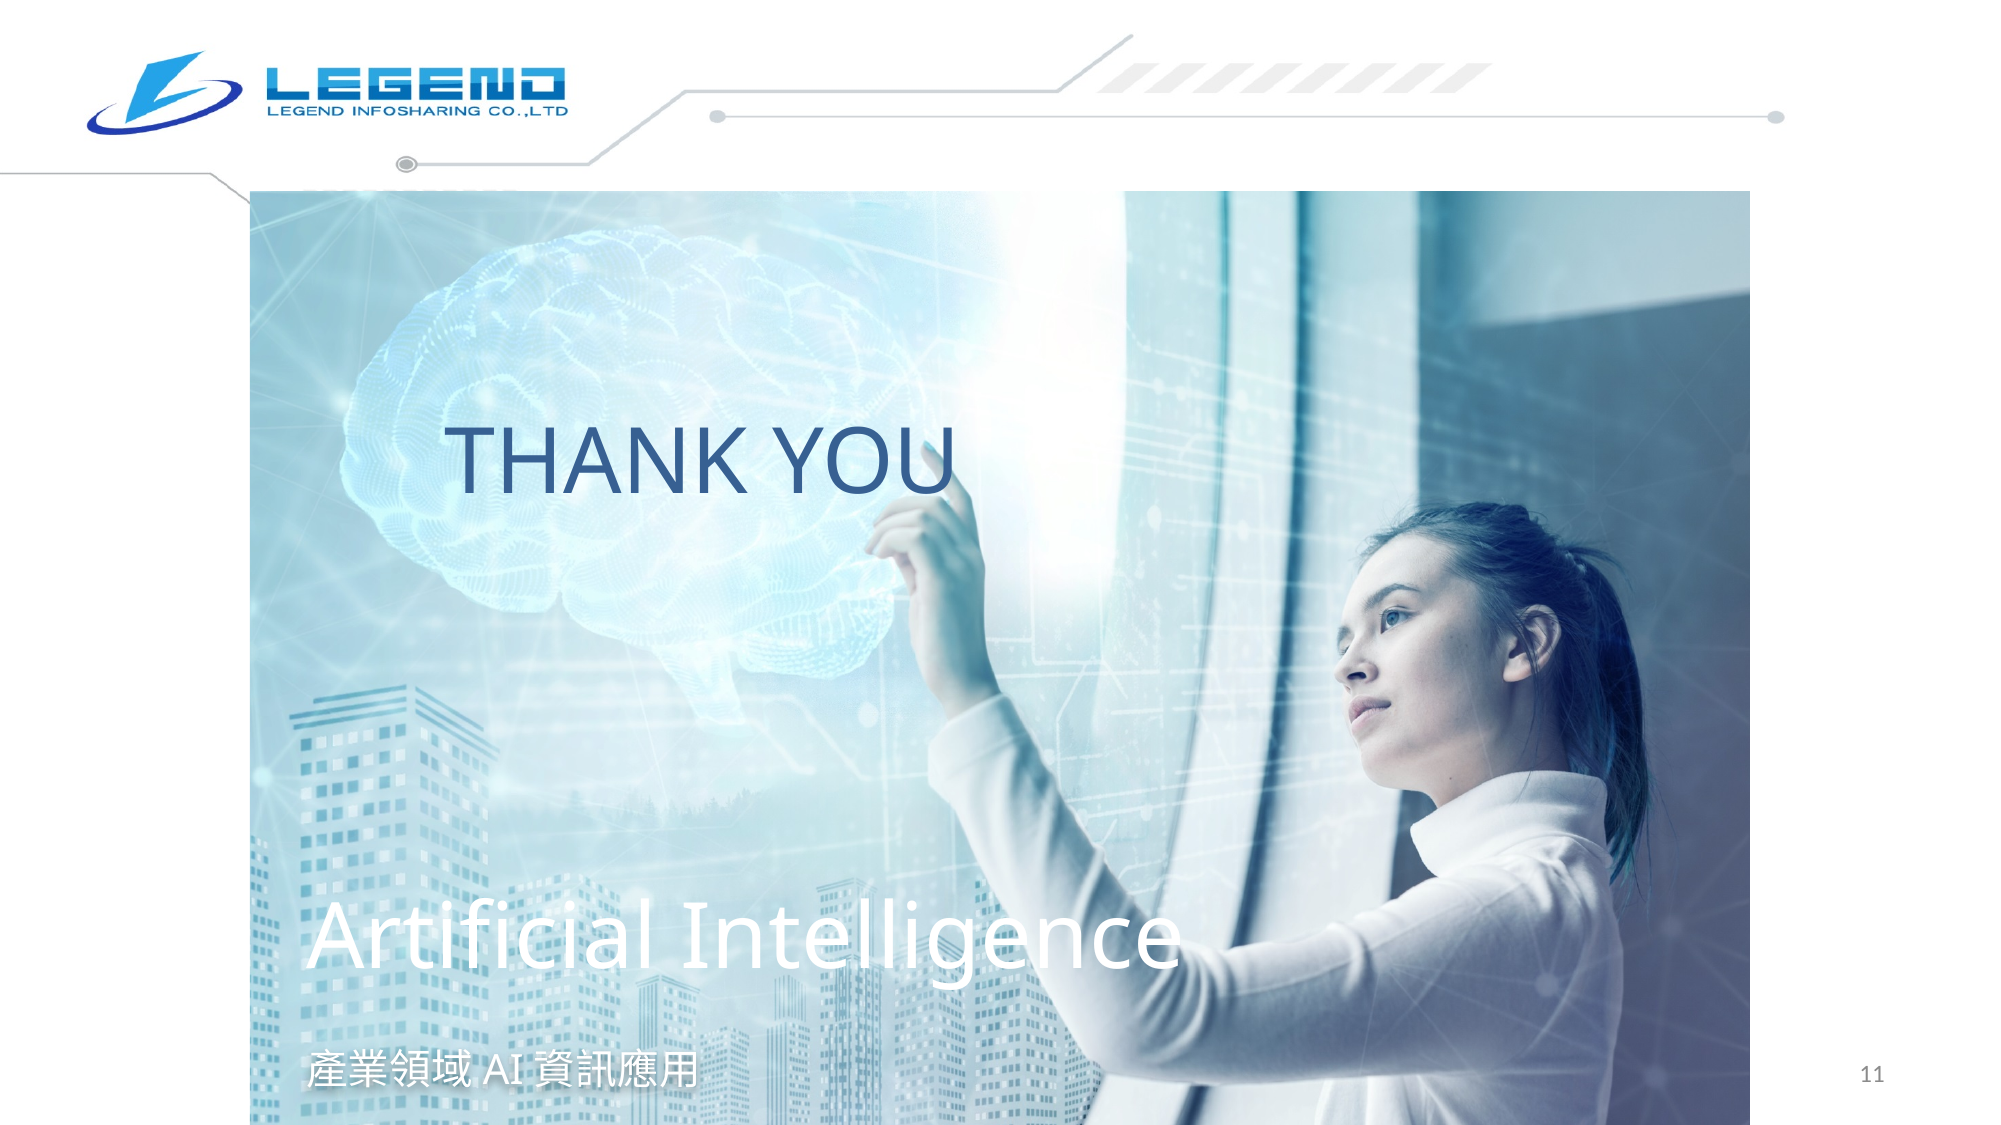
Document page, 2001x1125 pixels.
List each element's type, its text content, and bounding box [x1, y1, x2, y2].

slide_number 10 [1754, 1042, 1900, 1103]
picture [0, 0, 1918, 1125]
